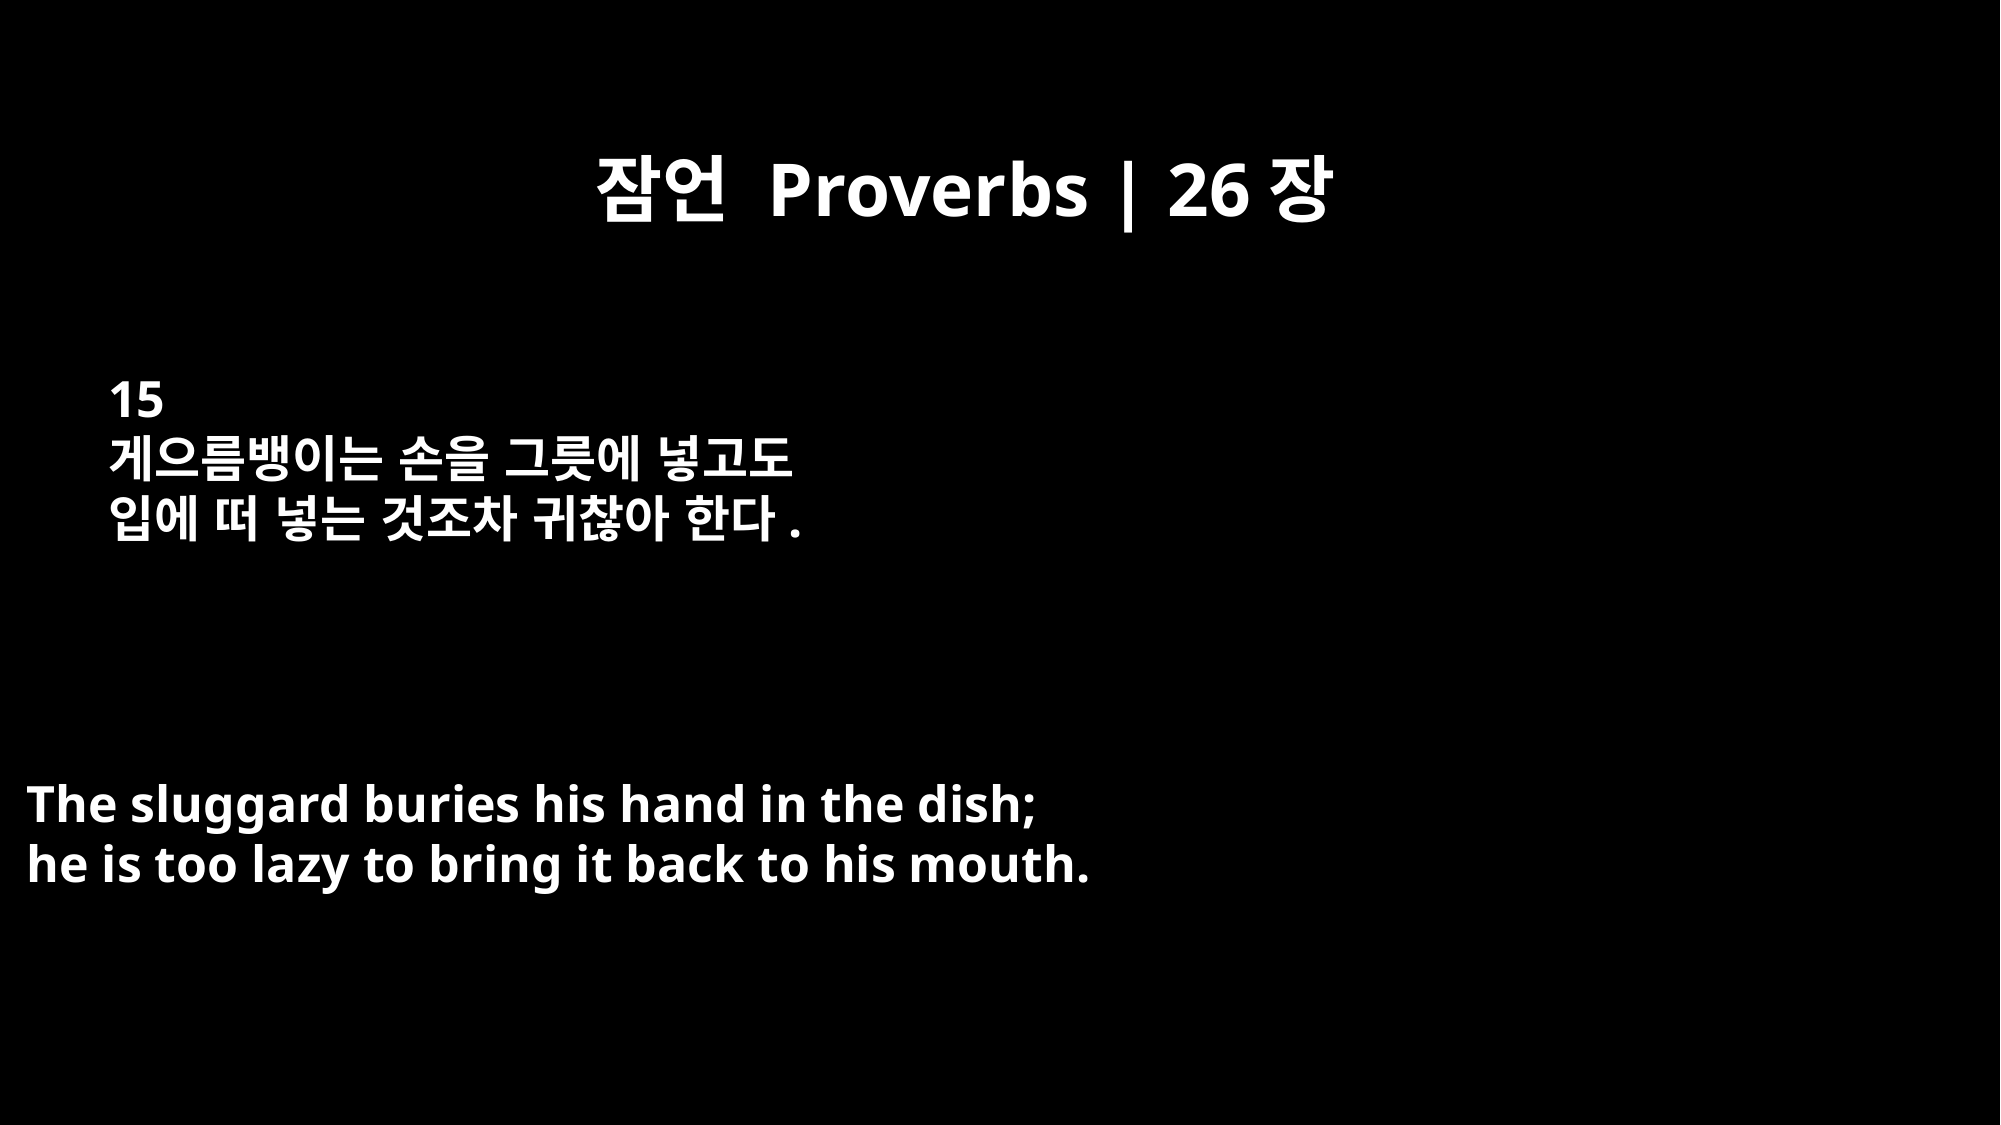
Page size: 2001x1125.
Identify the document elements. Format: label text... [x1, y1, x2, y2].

text_box The sluggard buries his hand in the dish; he is too lazy to bring it back to his mouth. [11, 764, 1106, 900]
text_box 잠언 Proverbs | 26장 [580, 136, 1352, 239]
text_box 15 게으름뱅이는 손을 그릇에 넣고도 입에 떠 넣는 것조차 귀찮아 한다. [93, 359, 818, 555]
